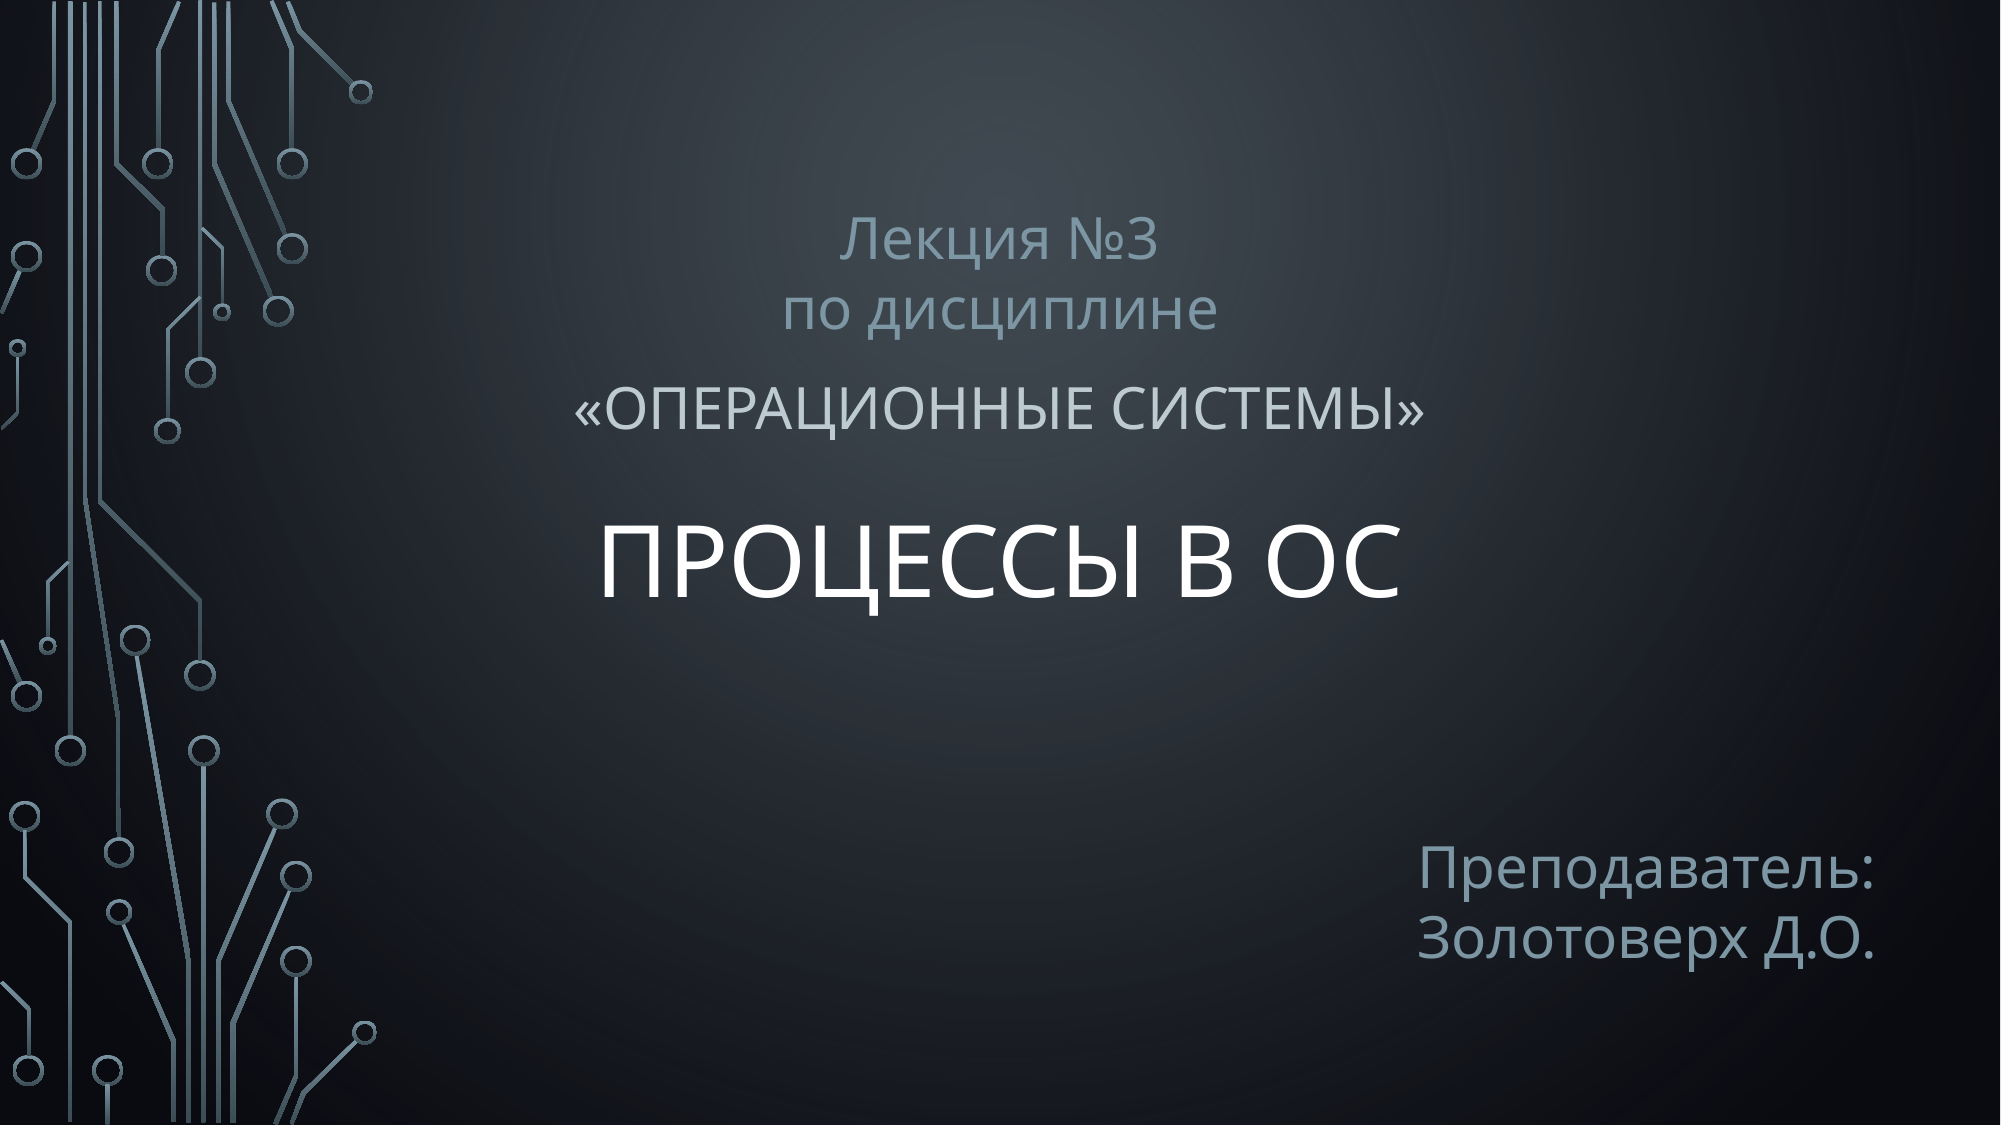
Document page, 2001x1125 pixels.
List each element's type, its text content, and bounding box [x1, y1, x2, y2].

text_box Лекция №3 по дисциплине [688, 193, 1311, 349]
text_box Преподаватель: Золотоверх Д.О. [1402, 822, 2000, 978]
title процессы в ос [278, 498, 1722, 627]
subtitle «Операционные системы» [278, 350, 1722, 466]
